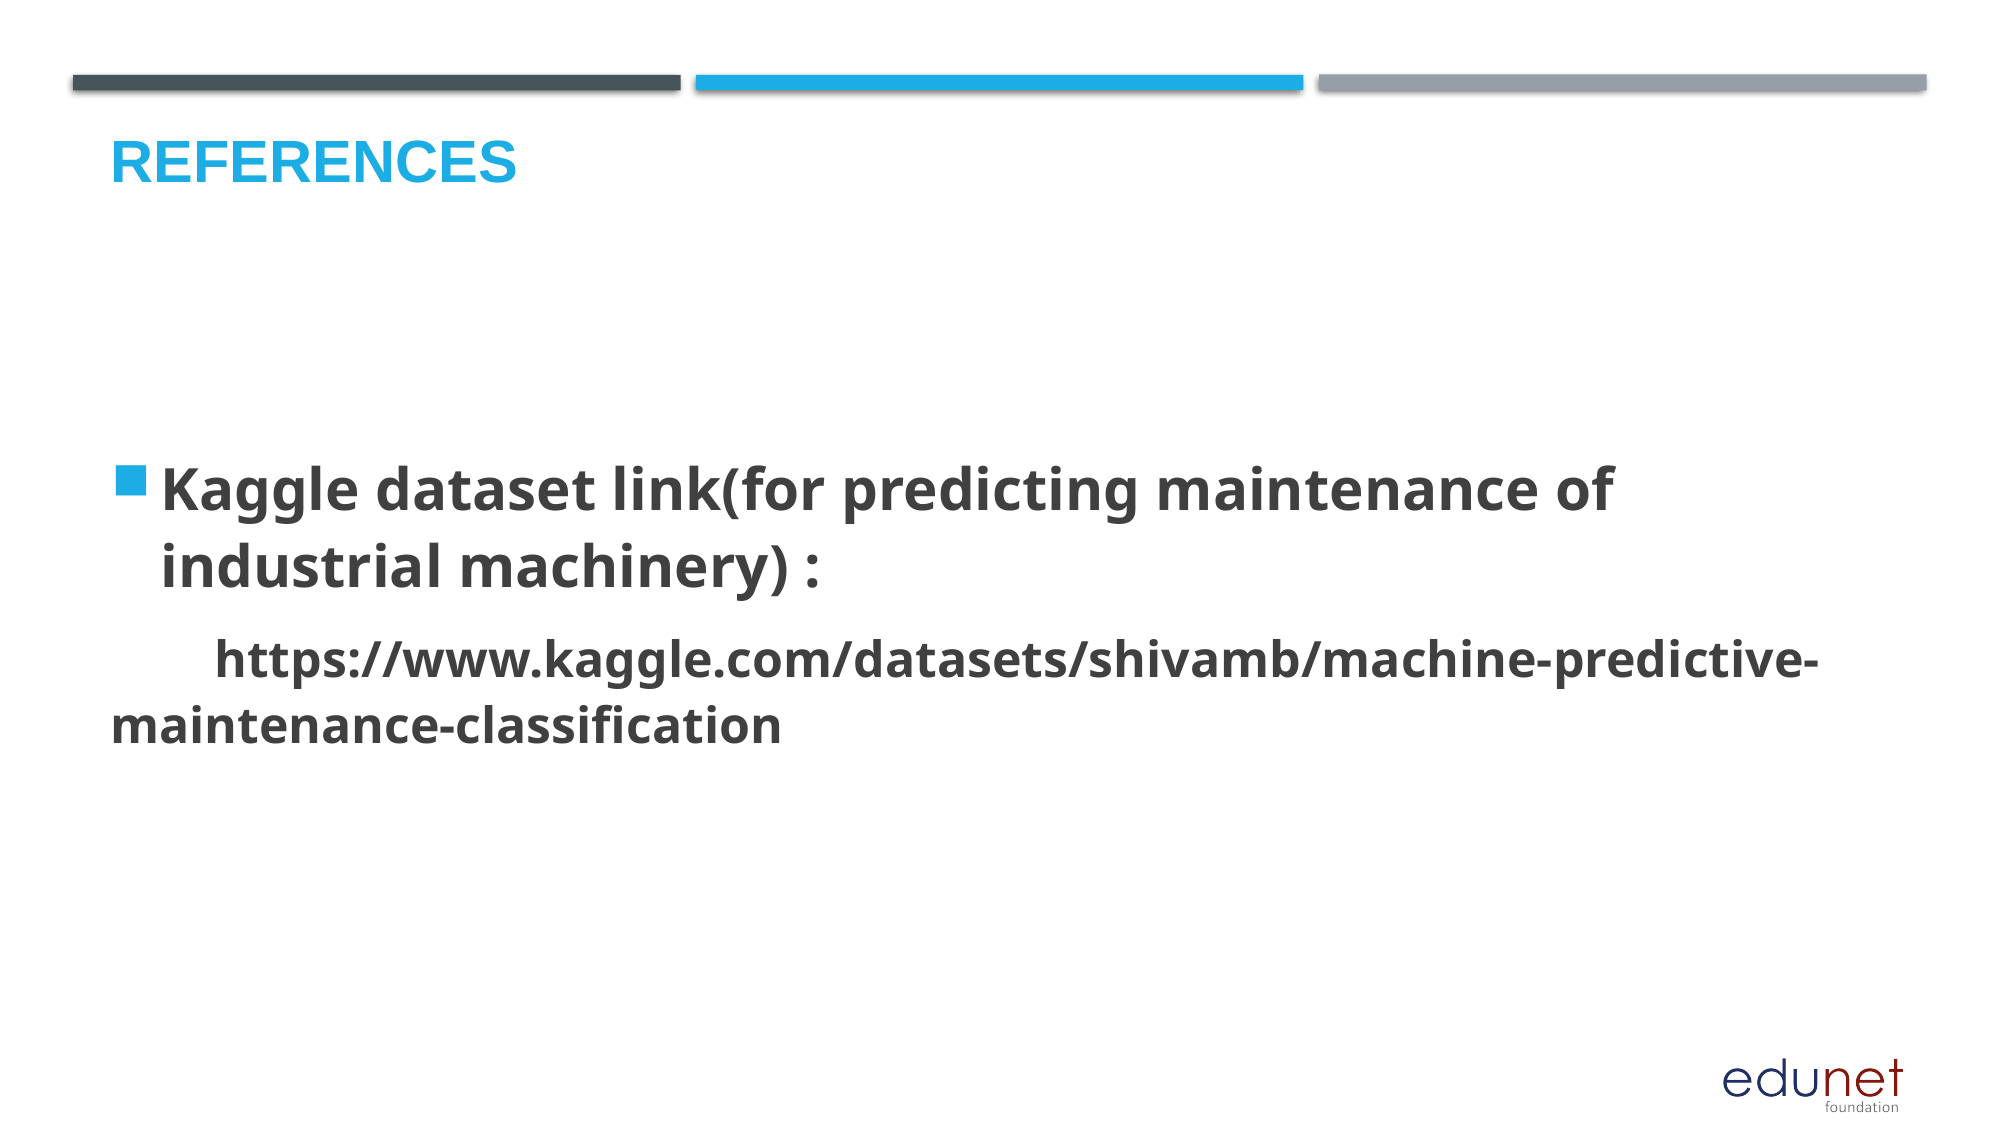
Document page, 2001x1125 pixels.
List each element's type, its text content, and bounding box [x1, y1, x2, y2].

picture [1719, 1056, 1905, 1116]
title References [95, 115, 1905, 203]
list Kaggle dataset link(for predicting maintenance of industrial machinery) : https://www.kaggle.com/datasets/shivamb/machine-predictive-maintenance-classification [95, 213, 1905, 981]
